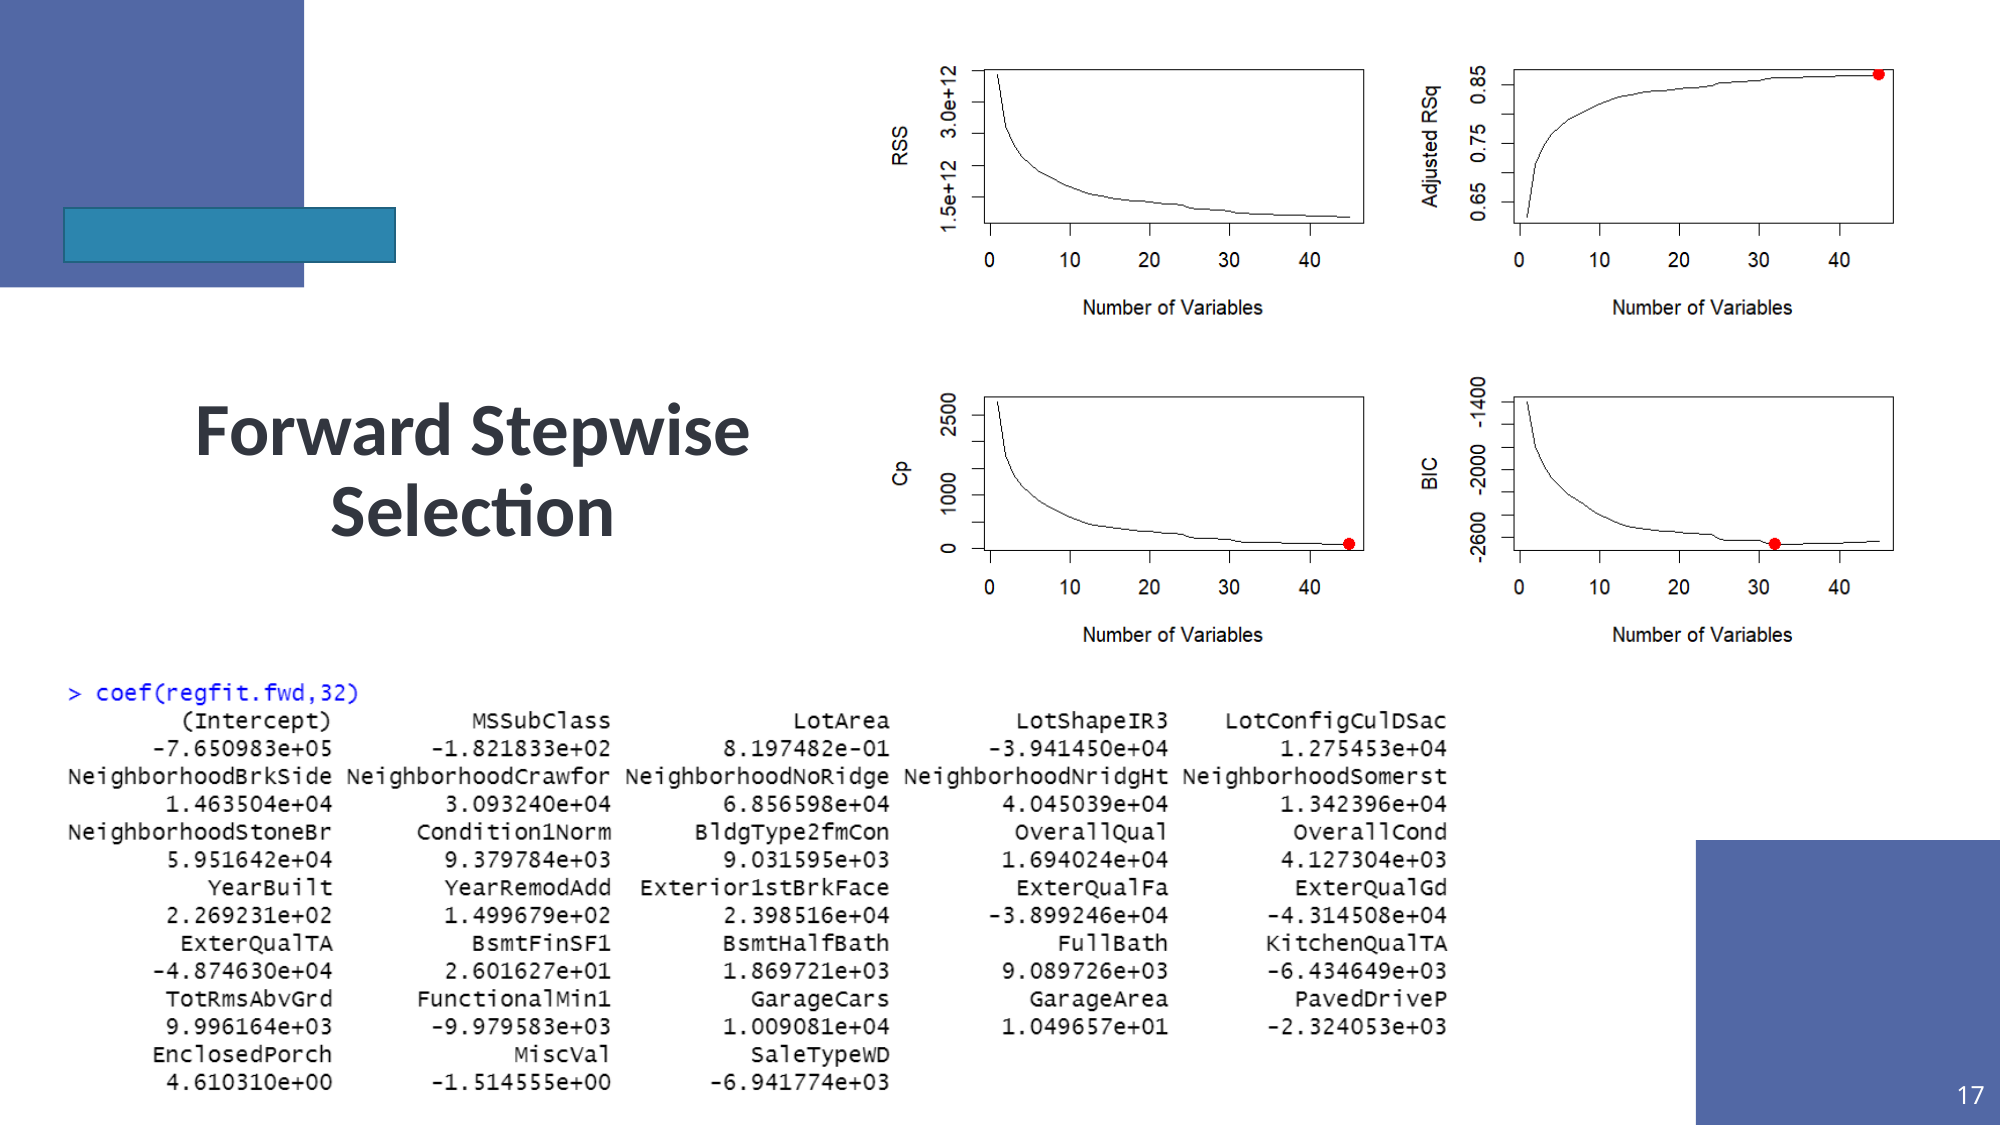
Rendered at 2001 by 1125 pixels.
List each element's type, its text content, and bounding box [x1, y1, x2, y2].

text_box [63, 207, 396, 263]
title Forward Stepwise Selection [89, 413, 858, 531]
picture [879, 51, 1911, 655]
picture [62, 681, 1454, 1097]
slide_number 17 [1938, 1079, 2000, 1114]
